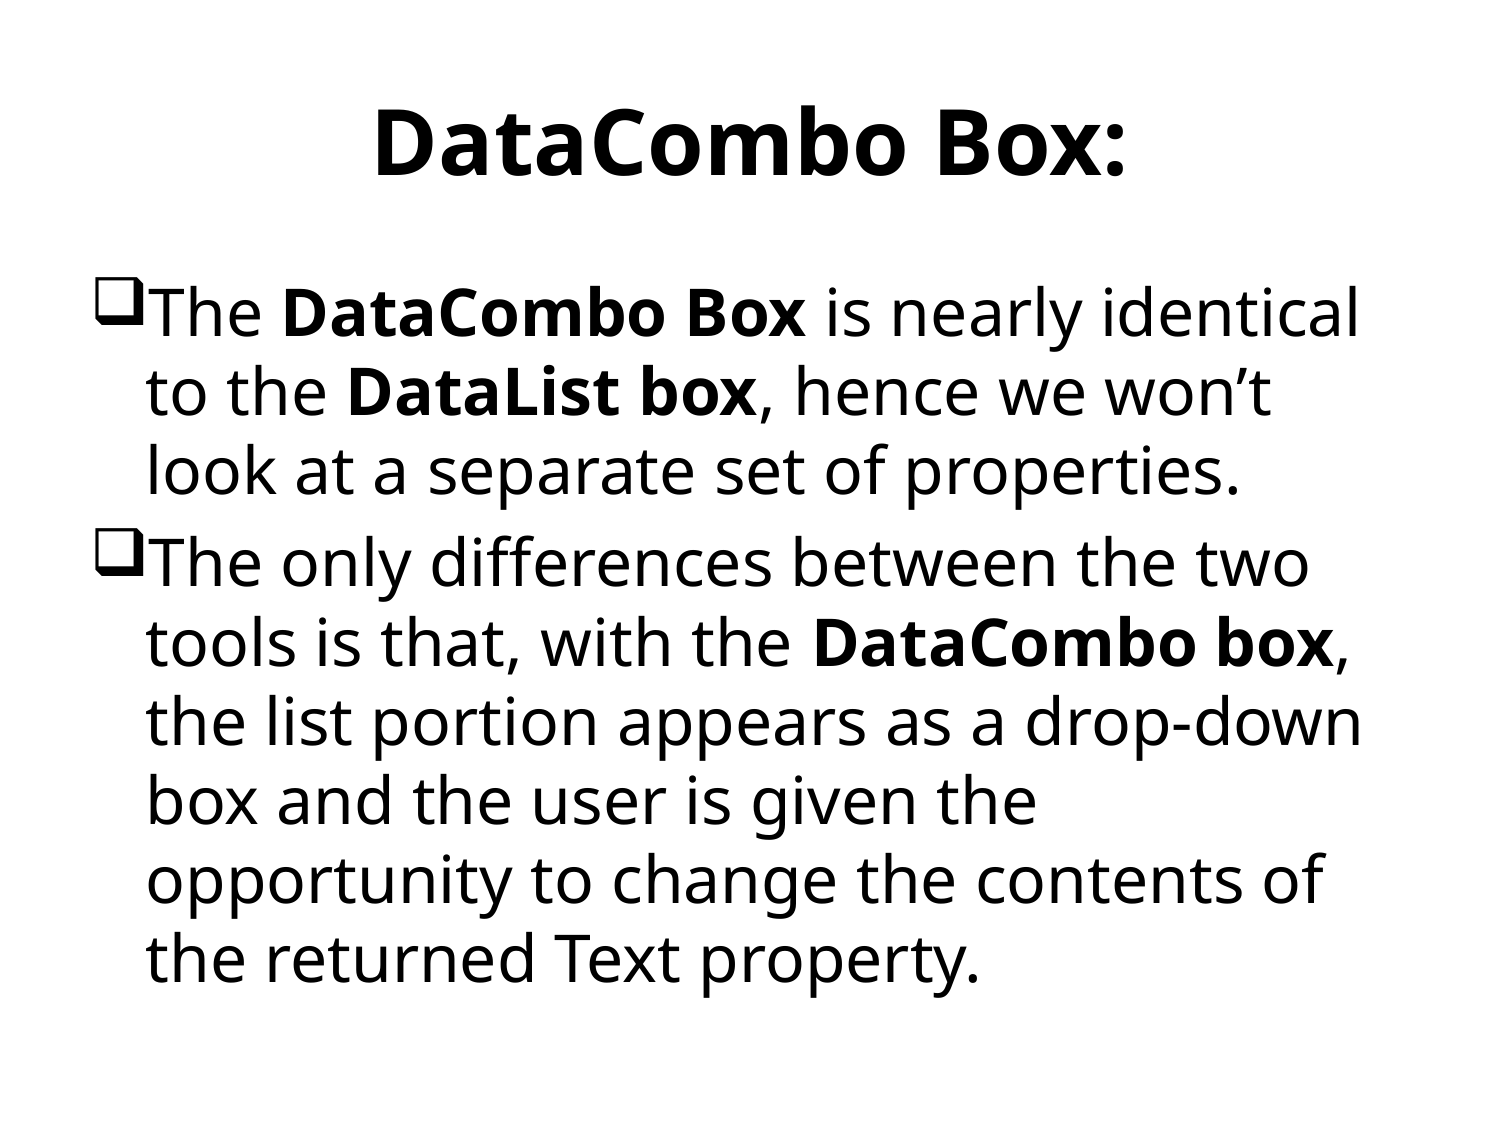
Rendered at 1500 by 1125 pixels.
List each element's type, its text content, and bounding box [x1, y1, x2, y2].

title DataCombo Box: [75, 45, 1425, 233]
list The DataCombo Box is nearly identical to the DataList box, hence we won’t look at a separate set of properties. The only differences between the two tools is that, with the DataCombo box, the list portion appears as a drop-down box and the user is given the opportunity to change the contents of the returned Text property. [75, 262, 1425, 1005]
